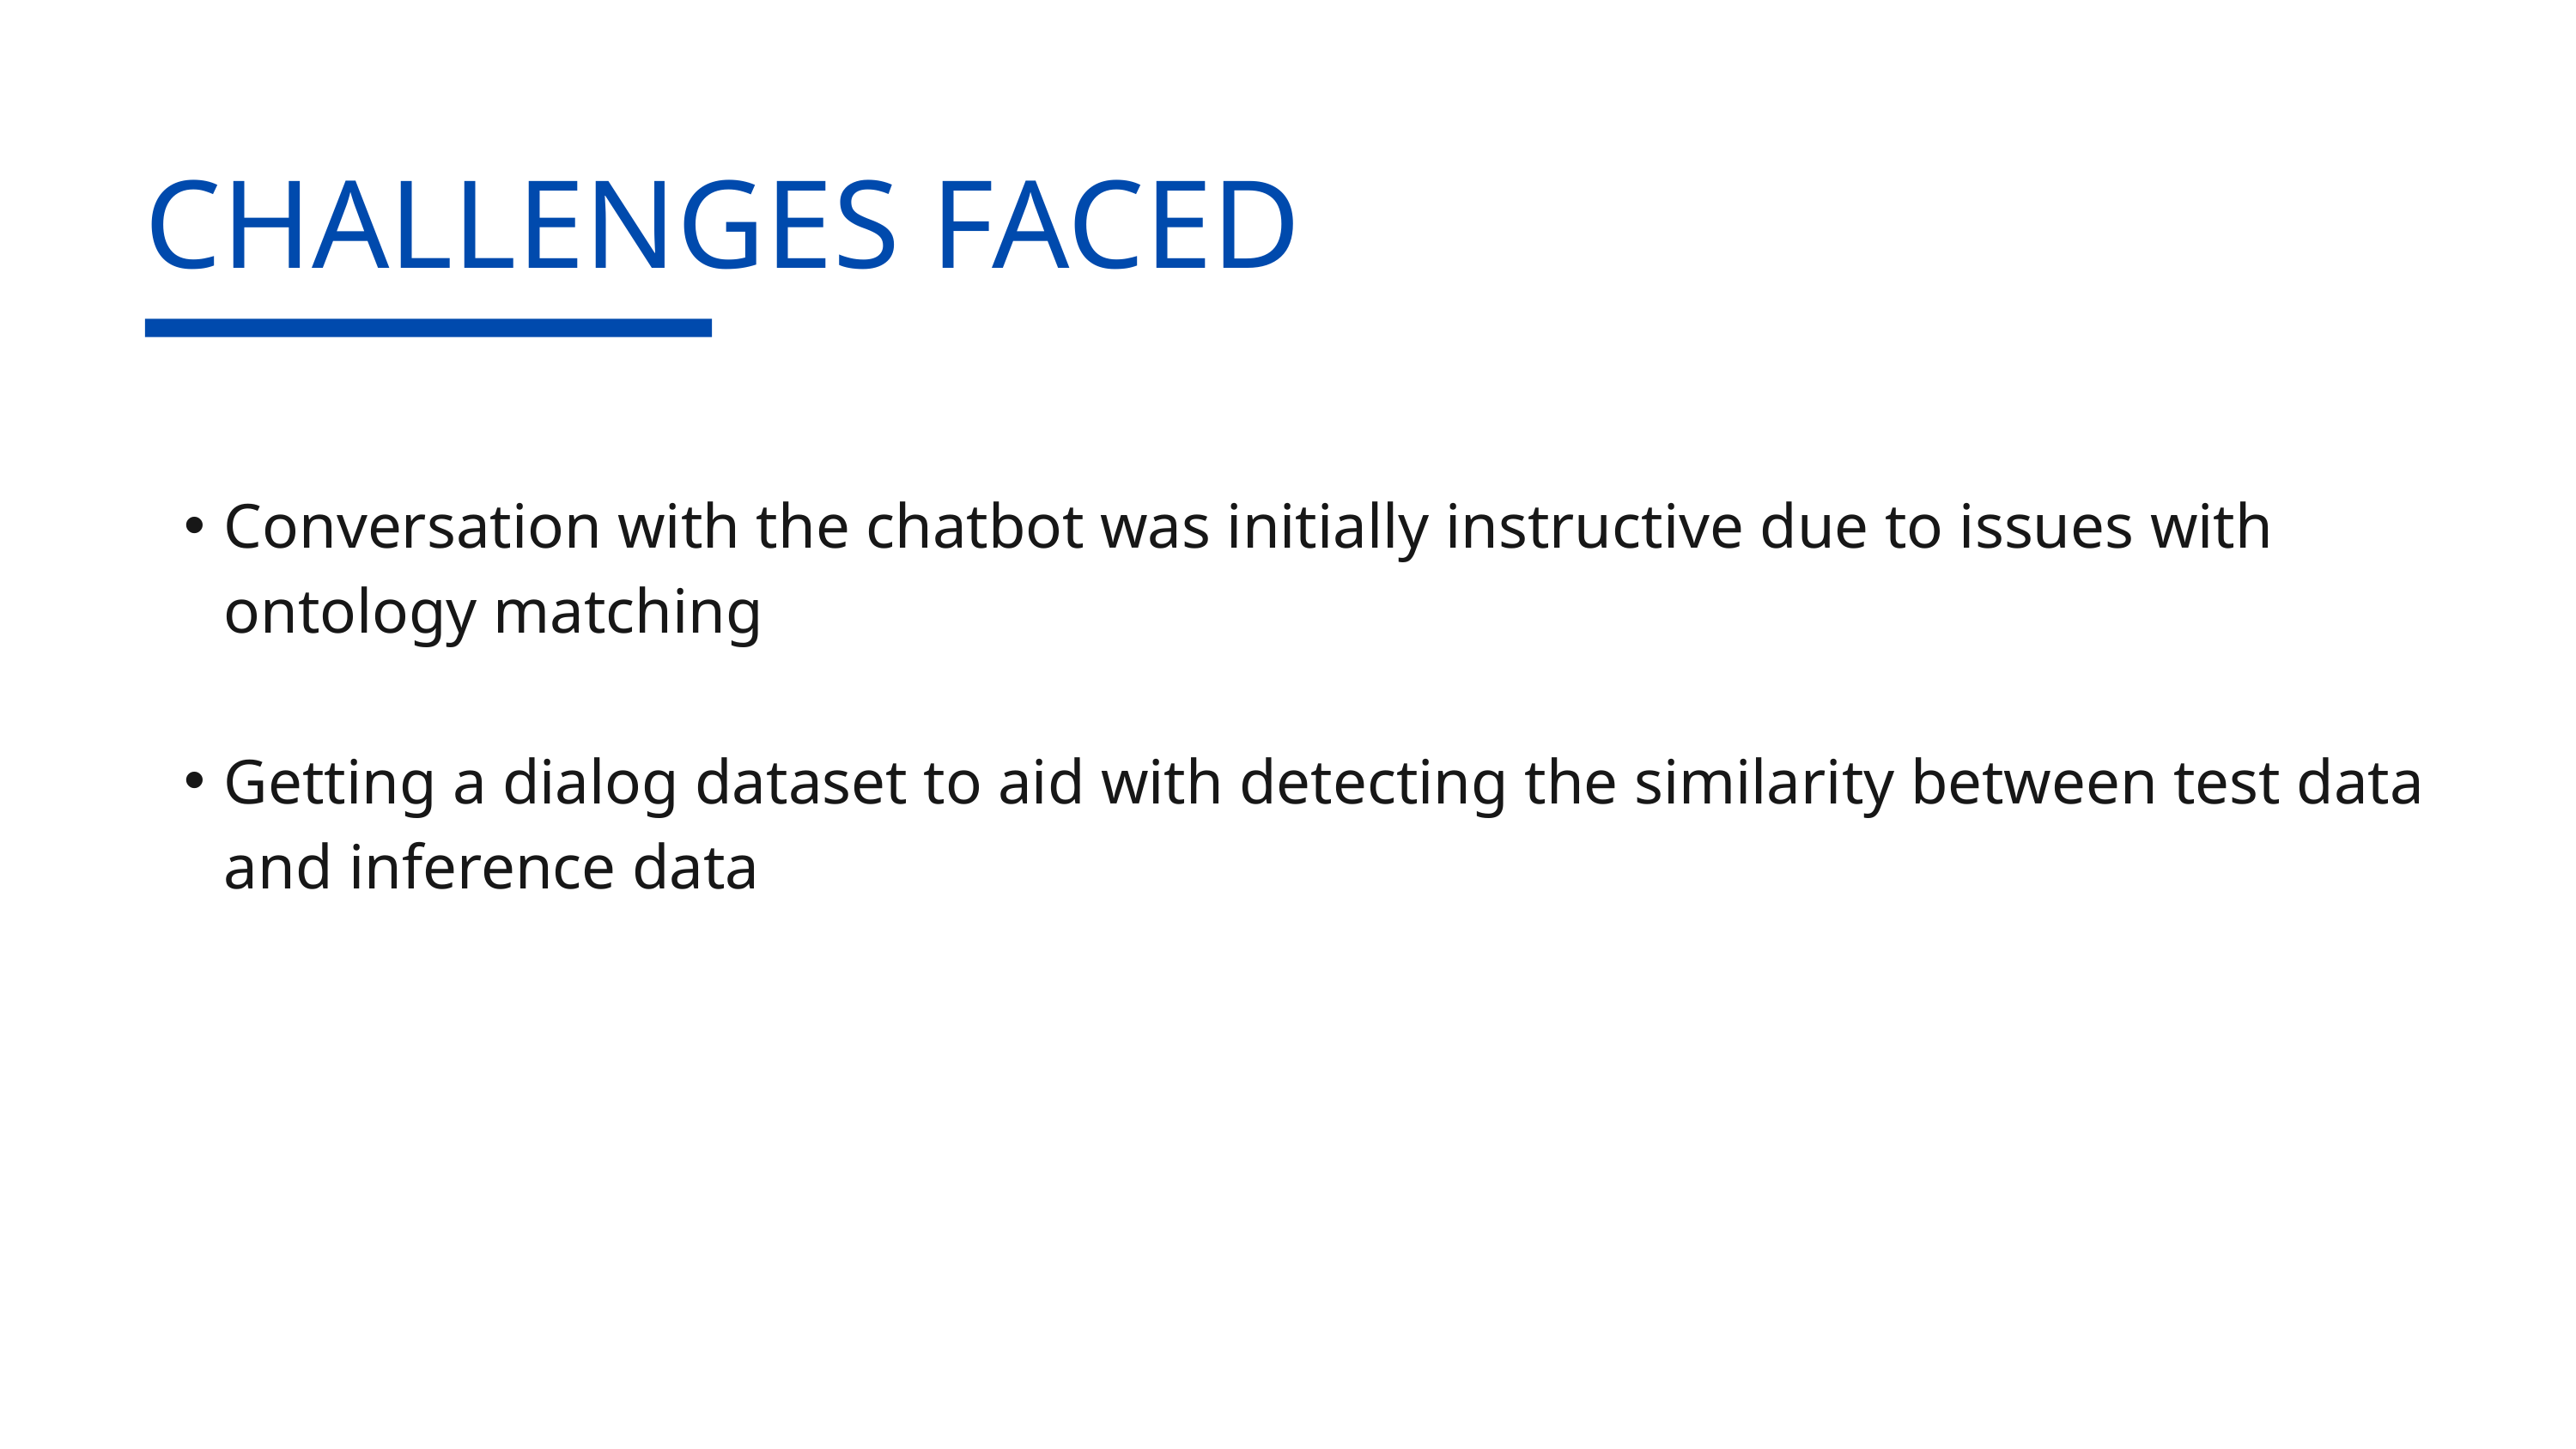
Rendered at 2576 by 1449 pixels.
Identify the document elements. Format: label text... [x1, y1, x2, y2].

text_box CHALLENGES FACED [144, 134, 1426, 293]
text_box Conversation with the chatbot was initially instructive due to issues with ontology matching Getting a dialog dataset to aid with detecting the similarity between test data and inference data [144, 475, 2432, 901]
text_box [144, 318, 713, 337]
